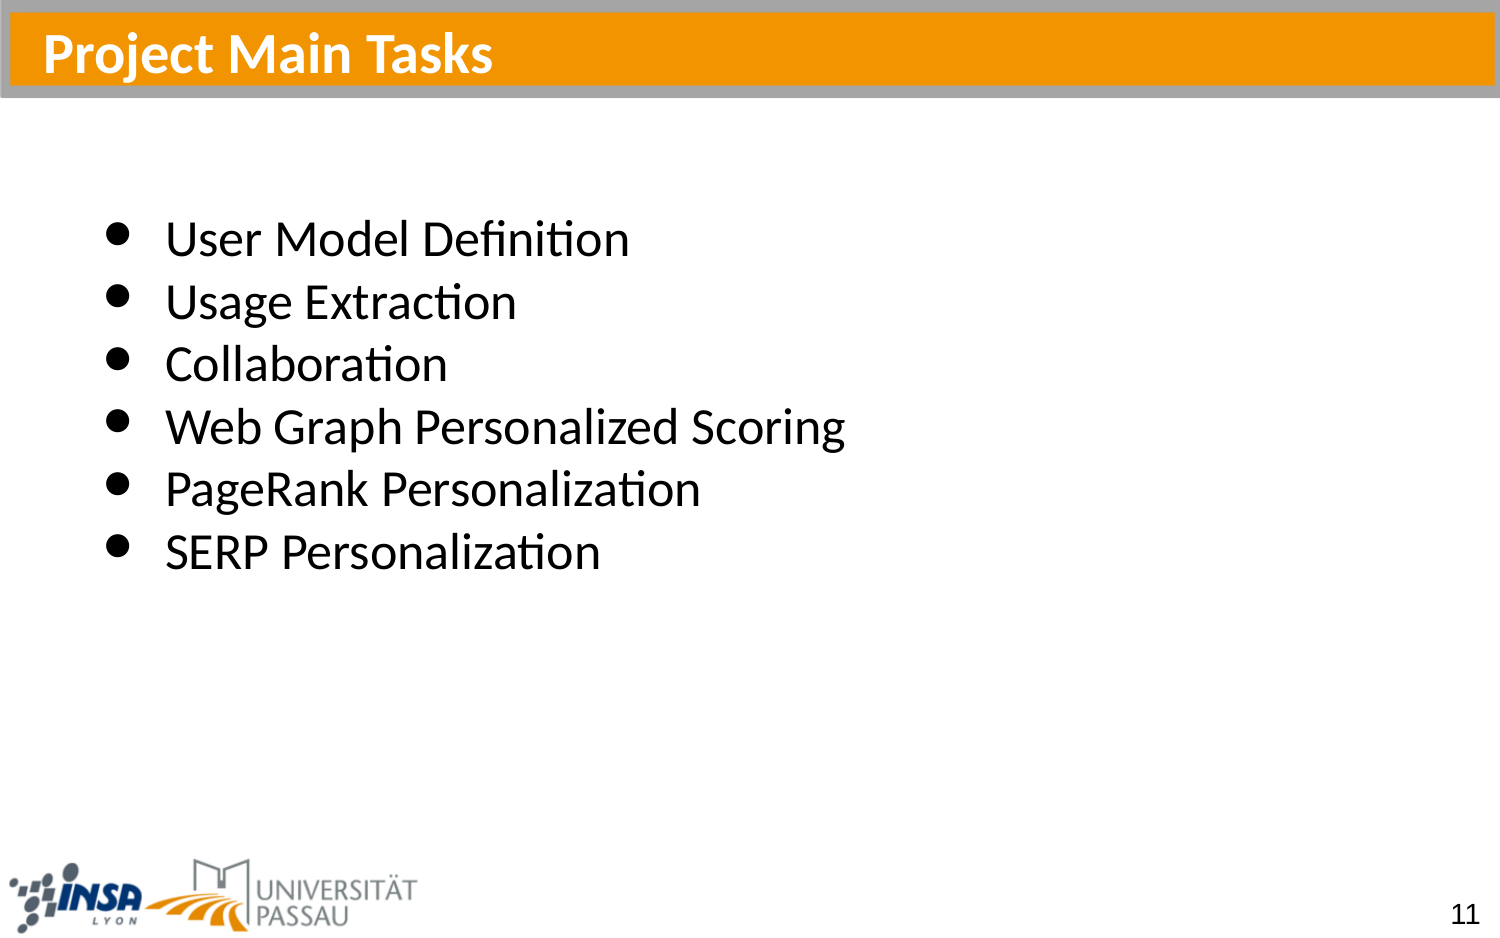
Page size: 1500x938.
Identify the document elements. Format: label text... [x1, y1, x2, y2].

text_box 11 [1435, 880, 1500, 938]
text_box Project Main Tasks [28, 8, 1379, 93]
picture [0, 0, 1500, 938]
text_box User Model Definition Usage Extraction Collaboration Web Graph Personalized Scoring PageRank Personalization SERP Personalization [75, 152, 1425, 588]
